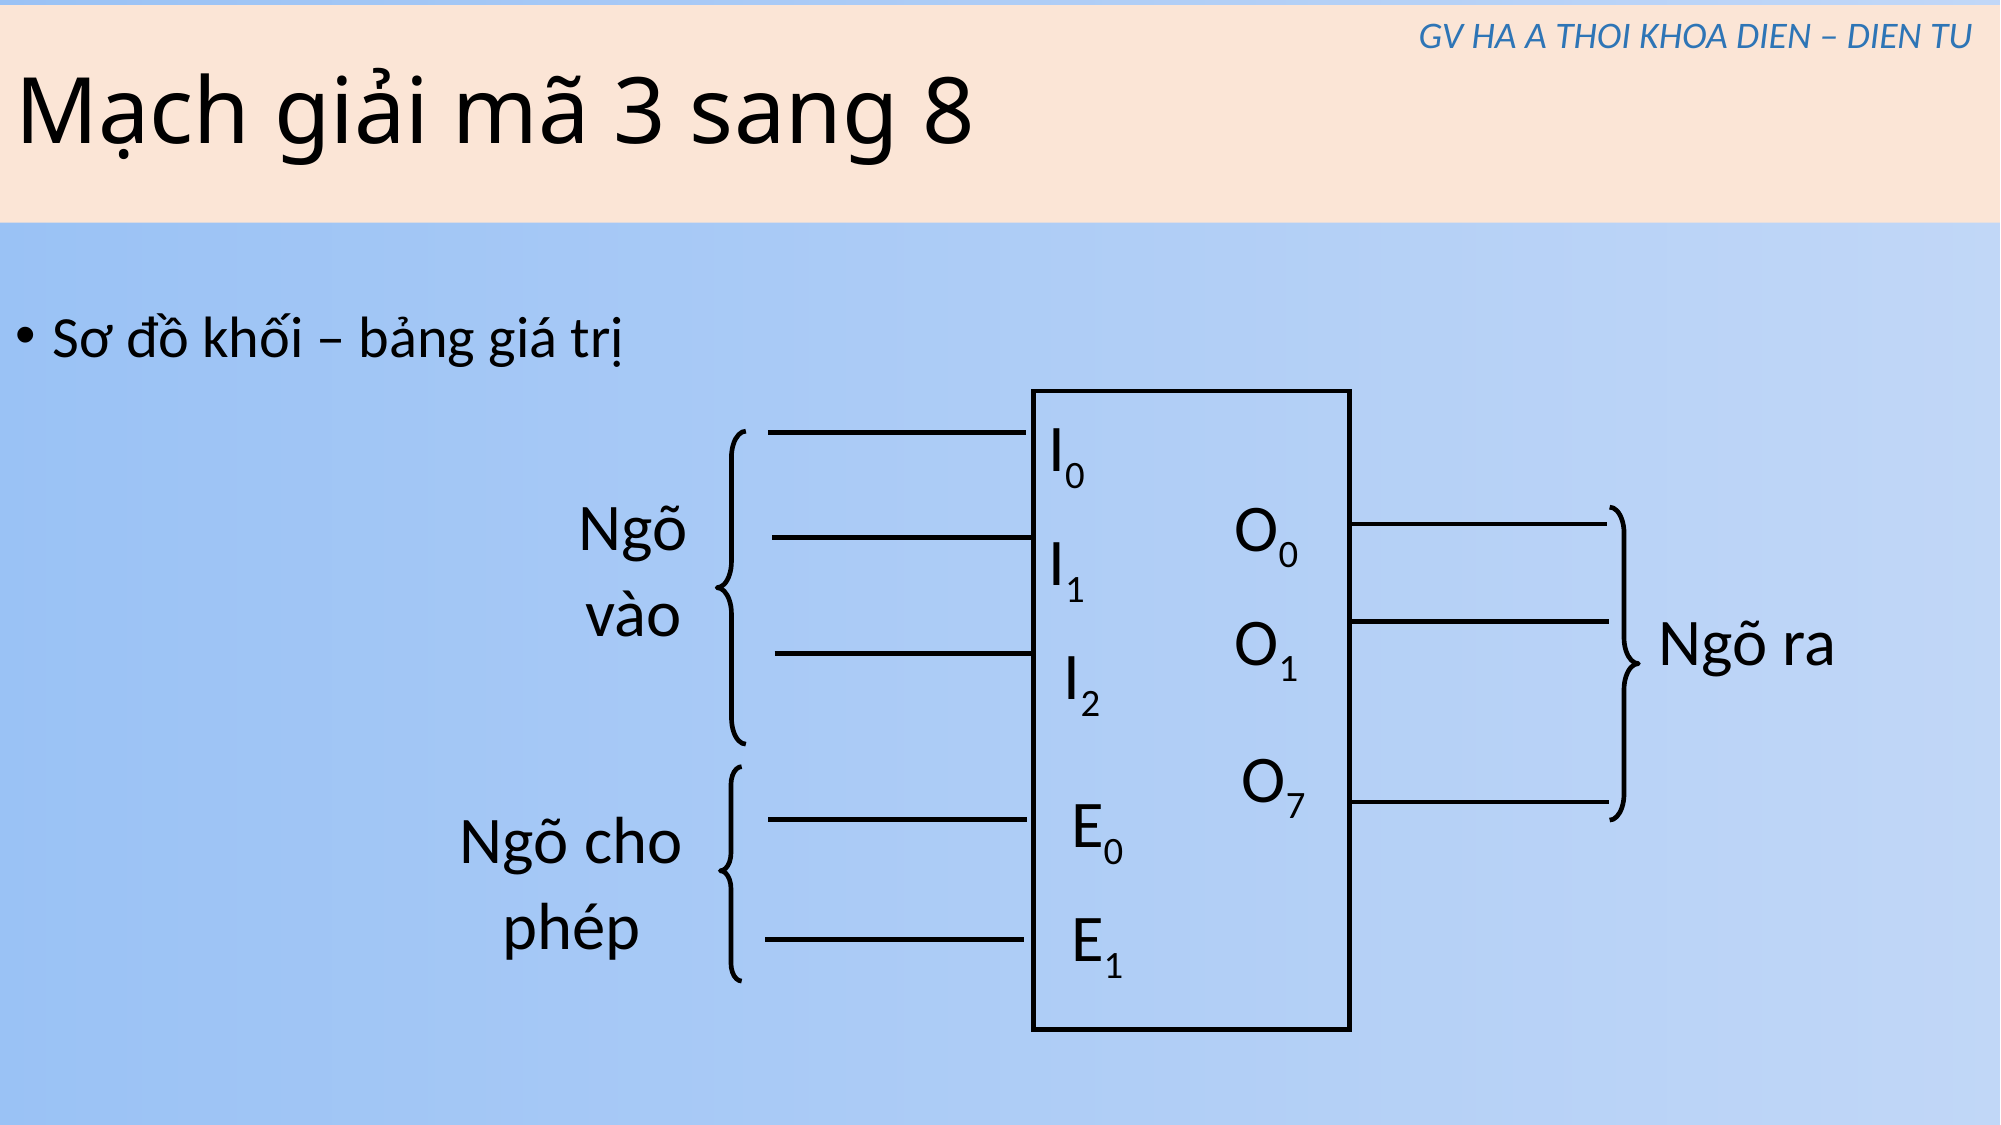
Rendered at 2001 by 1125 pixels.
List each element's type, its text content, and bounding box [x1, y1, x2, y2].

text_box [400, 390, 1882, 1030]
title Mạch giải mã 3 sang 8 [0, 5, 2000, 223]
list Sơ đồ khối – bảng giá trị [0, 299, 2000, 1125]
text_box GV HA A THOI KHOA DIEN – DIEN TU [1403, 3, 1997, 109]
